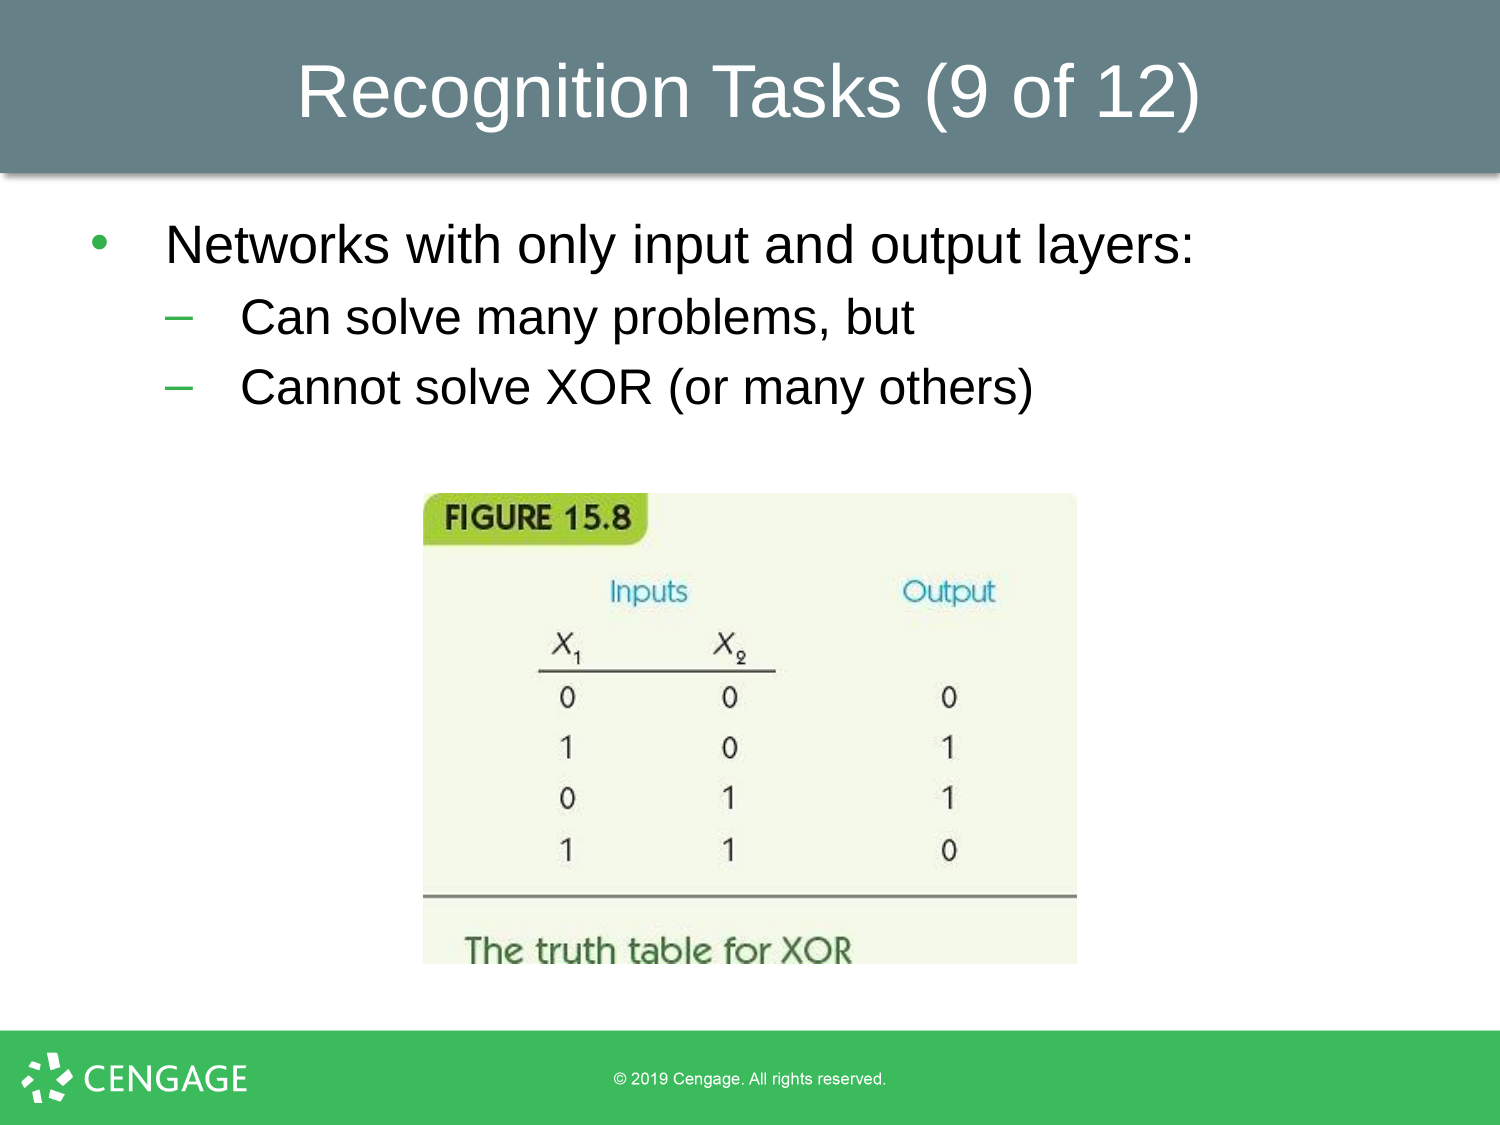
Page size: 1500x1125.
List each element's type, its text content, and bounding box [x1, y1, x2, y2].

picture [0, 174, 1500, 1125]
list Networks with only input and output layers: Can solve many problems, but Cannot solve XOR (or many others) [75, 201, 1425, 1005]
title Recognition Tasks (9 of 12) [0, 0, 1500, 174]
